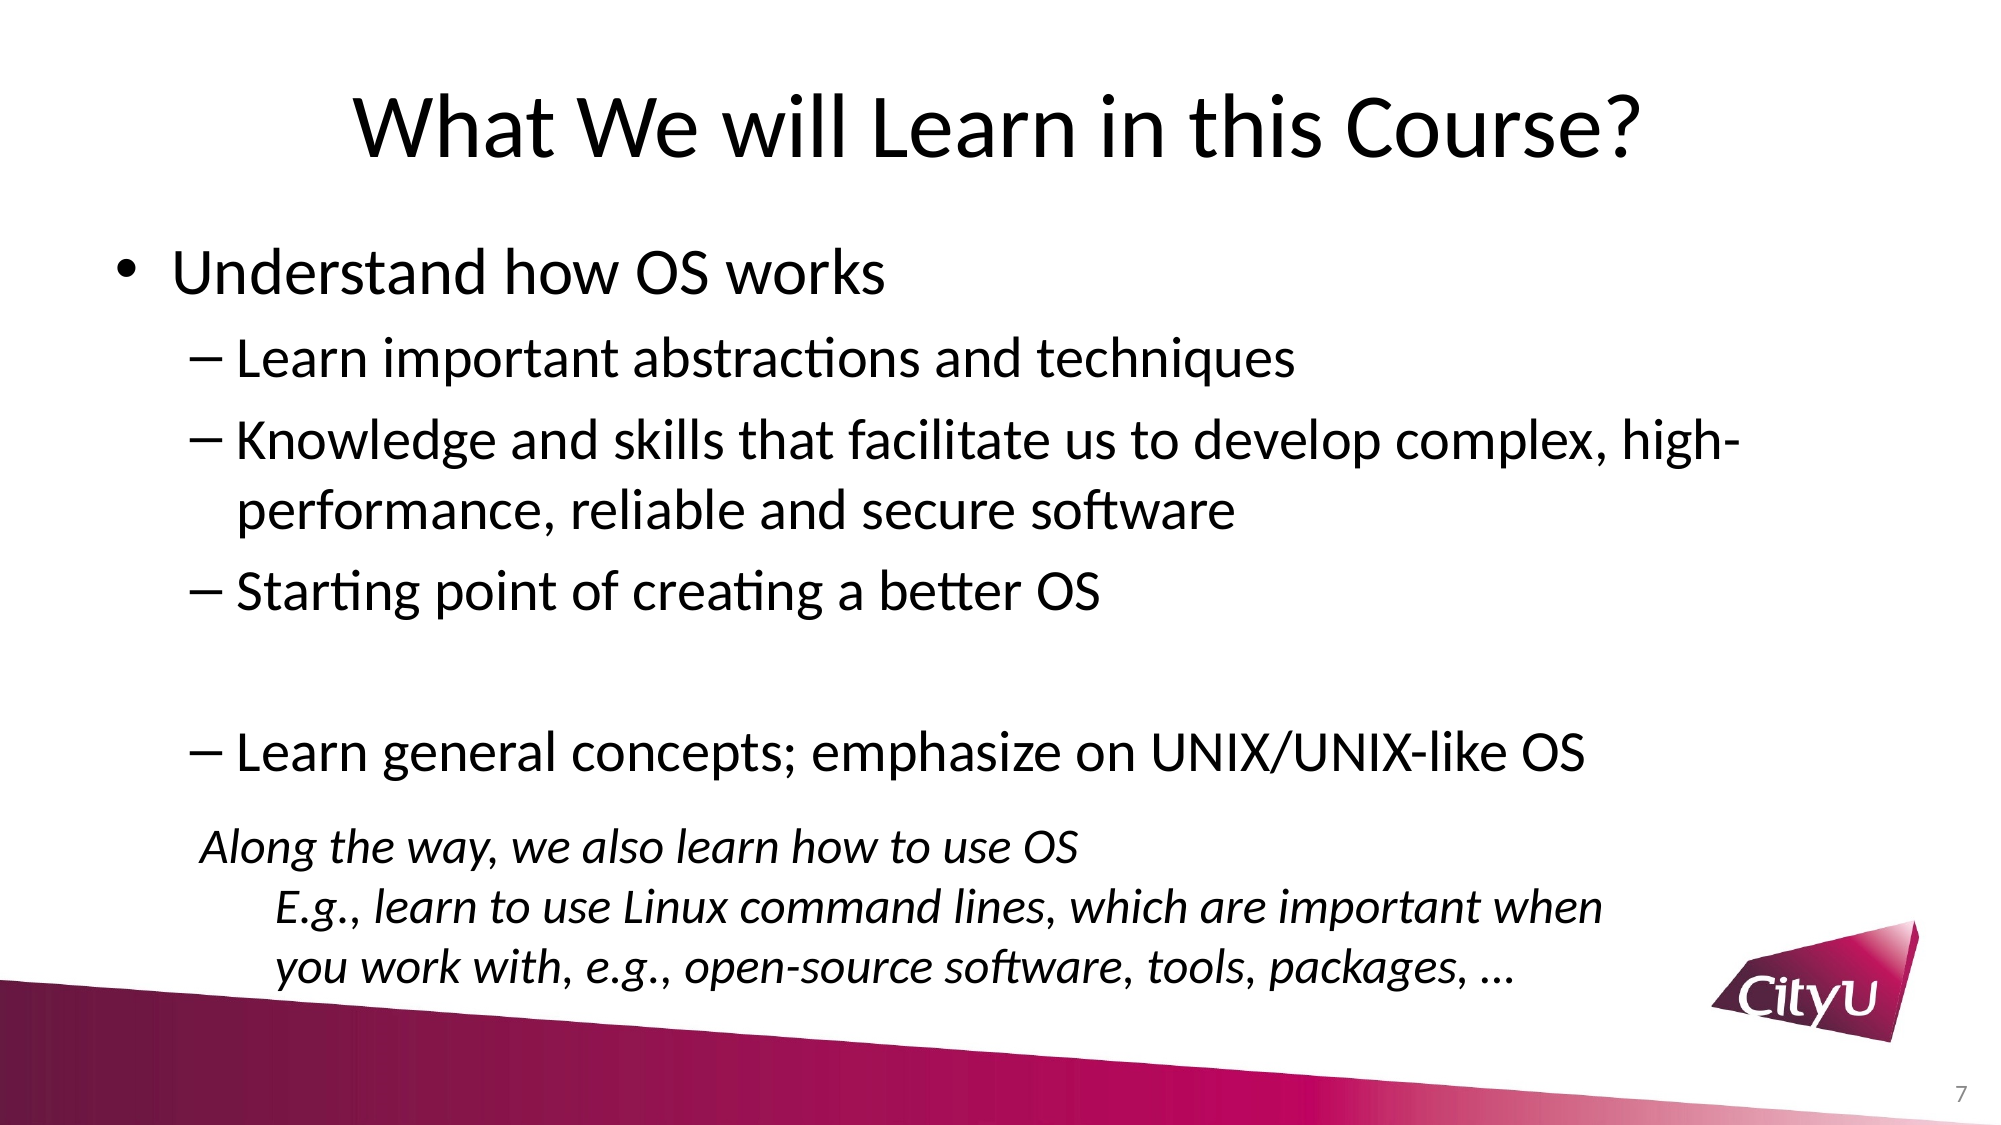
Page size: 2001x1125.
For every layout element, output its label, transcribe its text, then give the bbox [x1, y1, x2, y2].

text_box Along the way, we also learn how to use OS E.g., learn to use Linux command lines, which are important when you work with, e.g., open-source software, tools, packages, … [184, 806, 1674, 1002]
slide_number 7 [1767, 1070, 1983, 1115]
title What We will Learn in this Course? [99, 45, 1900, 197]
picture [0, 0, 2001, 1125]
list Understand how OS works Learn important abstractions and techniques Knowledge and skills that facilitate us to develop complex, high-performance, reliable and secure software Starting point of creating a better OS Learn general concepts; emphasize on UNIX/UNIX-like OS [99, 219, 1969, 1047]
